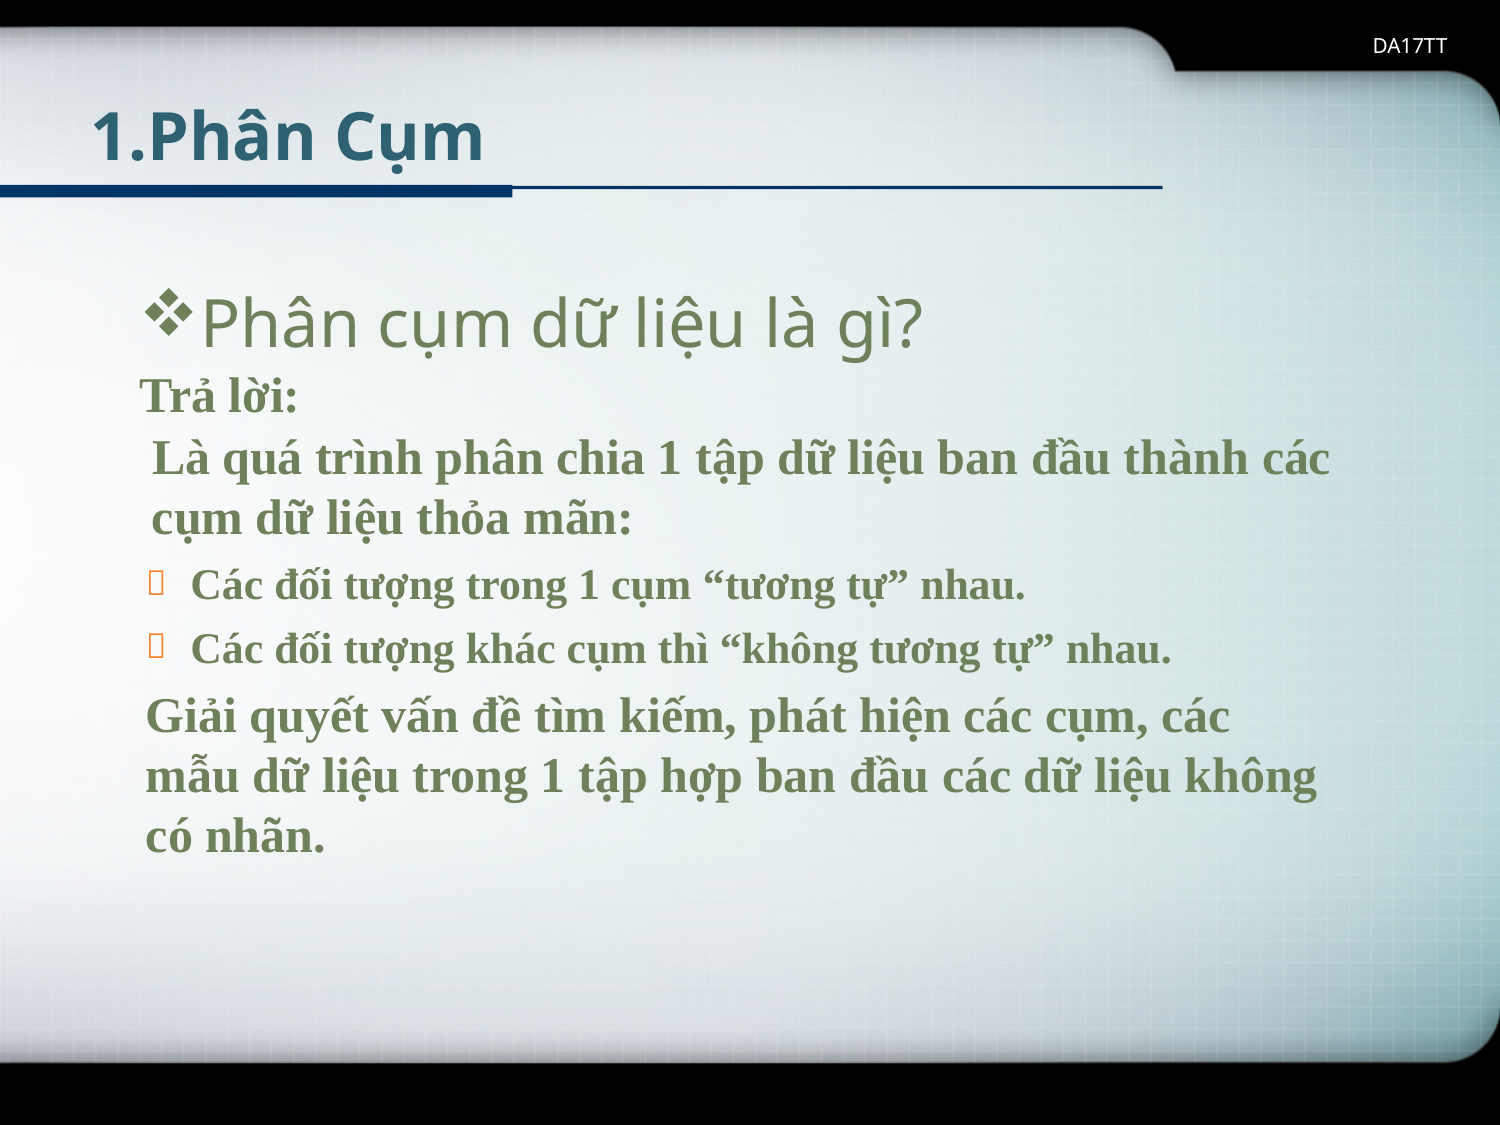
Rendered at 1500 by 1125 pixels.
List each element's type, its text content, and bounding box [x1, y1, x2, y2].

list Phân cụm dữ liệu là gì? Trả lời: Là quá trình phân chia 1 tập dữ liệu ban đầu thành các cụm dữ liệu thỏa mãn: Các đối tượng trong 1 cụm “tương tự” nhau. Các đối tượng khác cụm thì “không tương tự” nhau. Giải quyết vấn đề tìm kiếm, phát hiện các cụm, các mẫu dữ liệu trong 1 tập hợp ban đầu các dữ liệu không có nhãn. [124, 273, 1363, 882]
footer DA17TT [1175, 24, 1463, 63]
title 1.Phân Cụm [75, 87, 1338, 180]
picture [0, 0, 1500, 1125]
